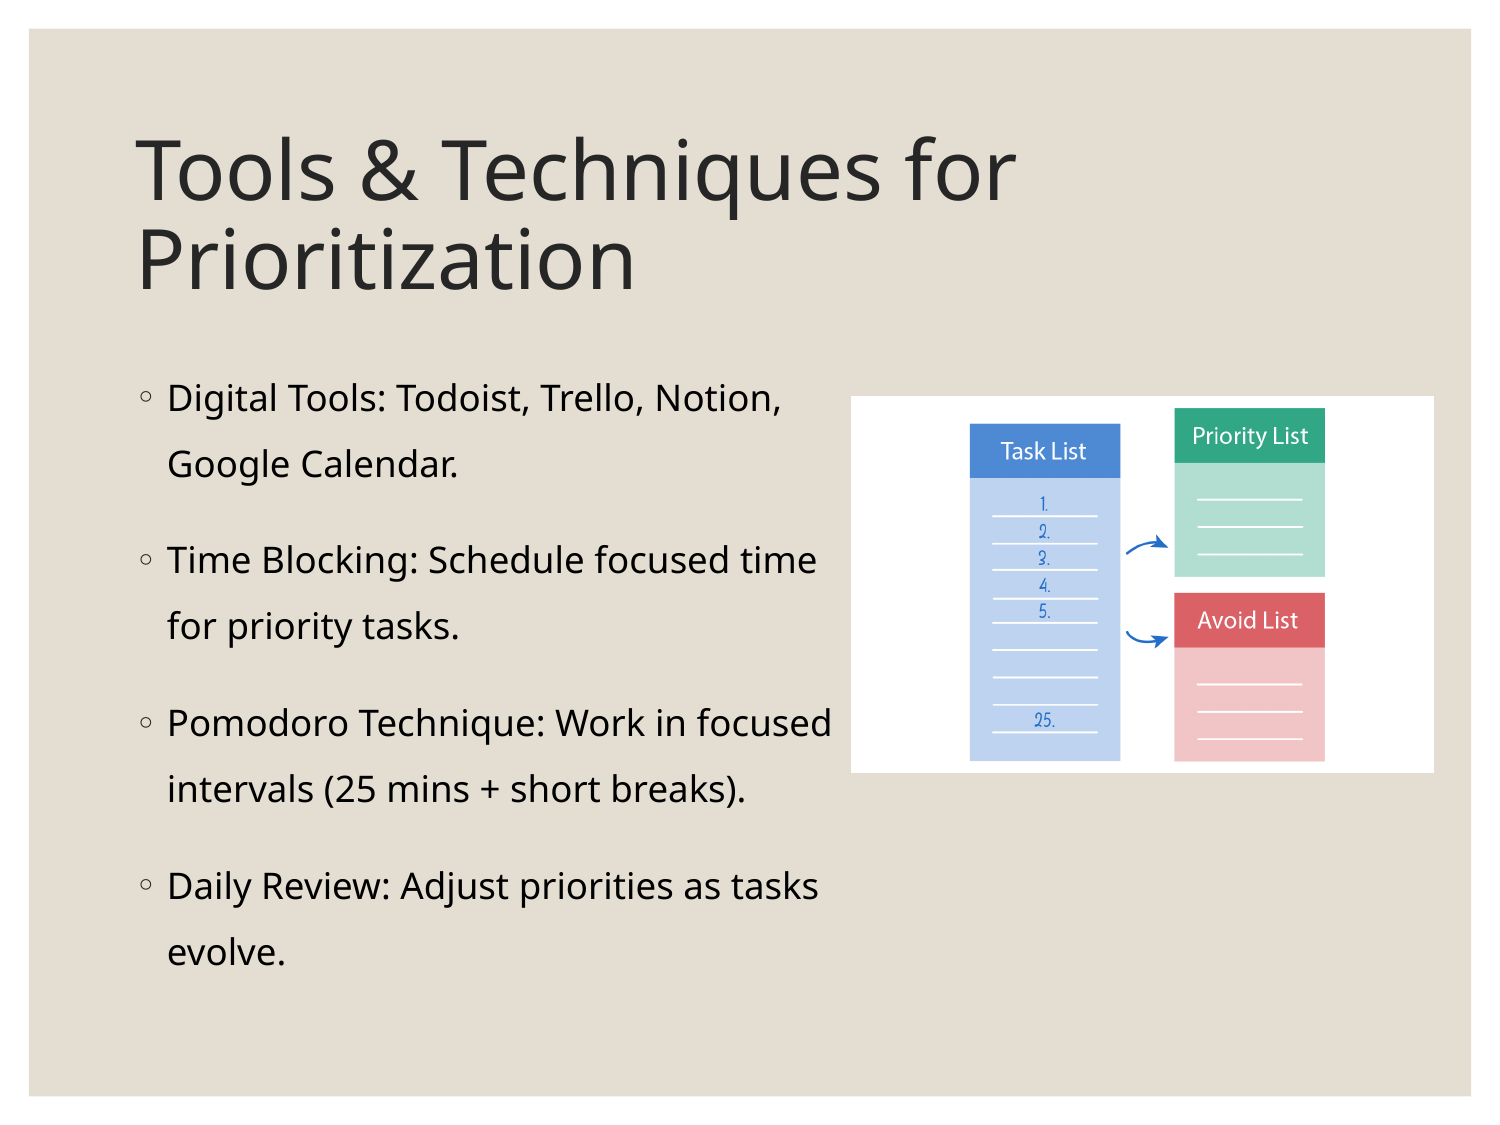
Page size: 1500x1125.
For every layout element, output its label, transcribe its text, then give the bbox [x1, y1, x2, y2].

picture [851, 396, 1434, 773]
title Tools & Techniques for Prioritization [120, 105, 1380, 331]
list Digital Tools: Todoist, Trello, Notion, Google Calendar. Time Blocking: Schedule focused time for priority tasks. Pomodoro Technique: Work in focused intervals (25 mins + short breaks). Daily Review: Adjust priorities as tasks evolve. [120, 345, 852, 990]
